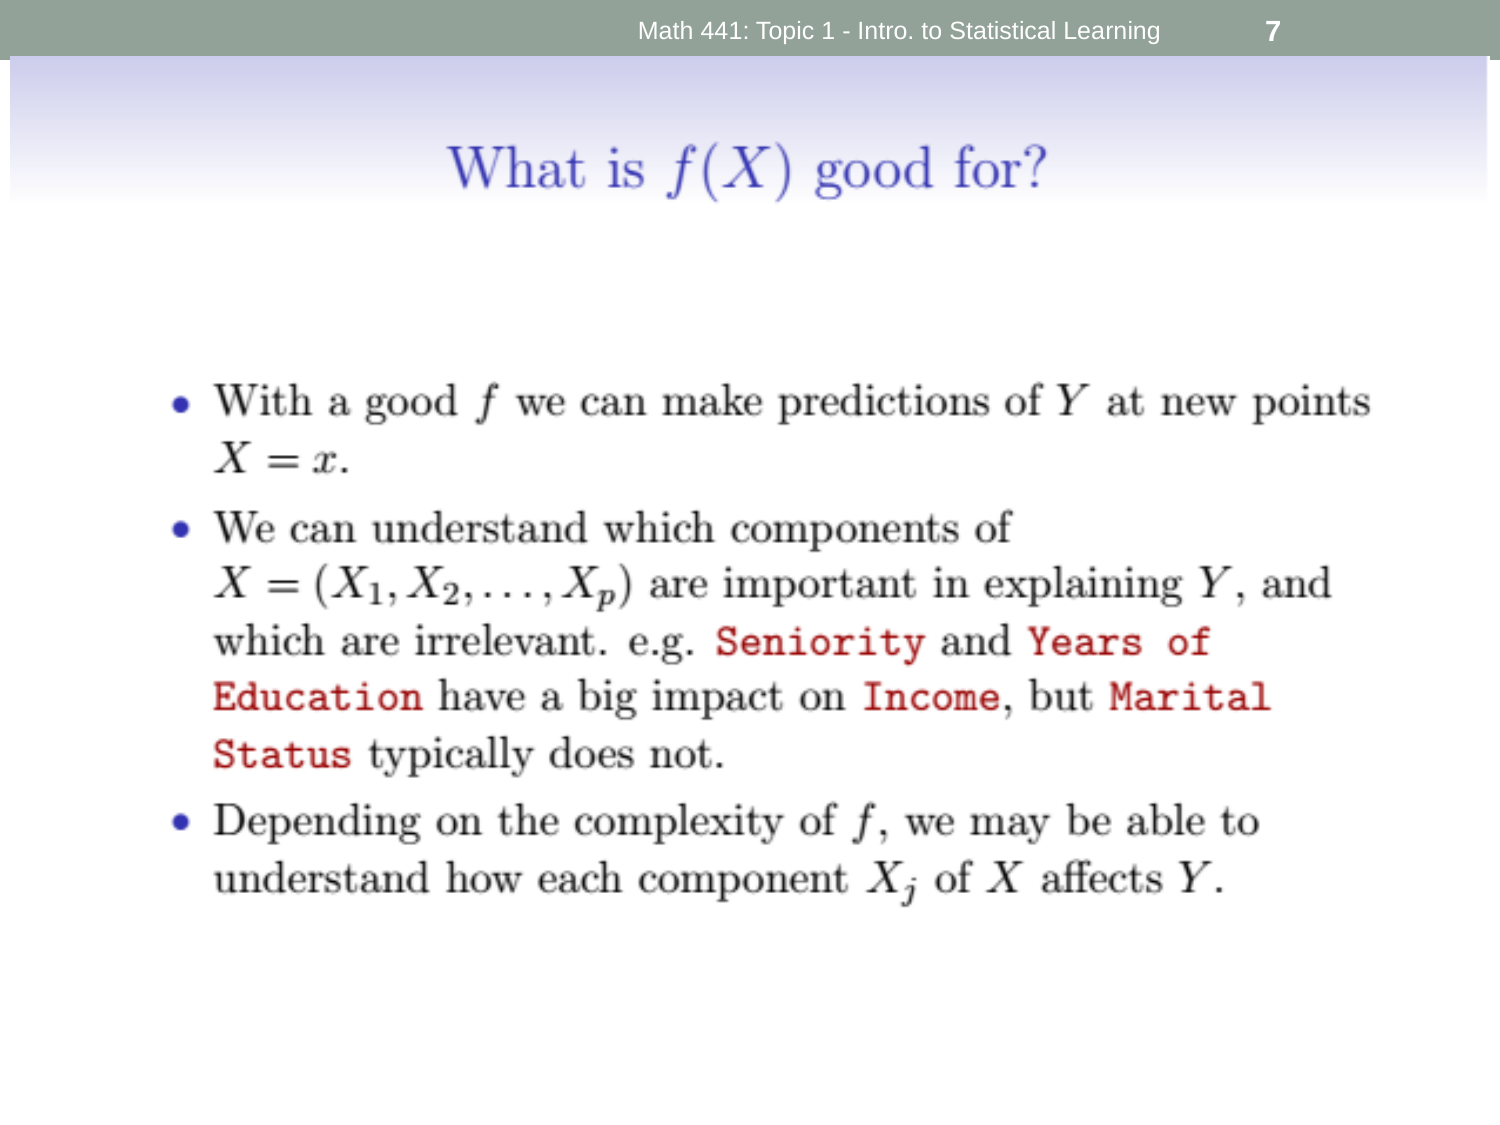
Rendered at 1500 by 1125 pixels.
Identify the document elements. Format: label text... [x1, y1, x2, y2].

slide_number 7 [1250, 3, 1425, 53]
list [10, 56, 1490, 1125]
footer Math 441: Topic 1 - Intro. to Statistical Learning [562, 3, 1238, 53]
